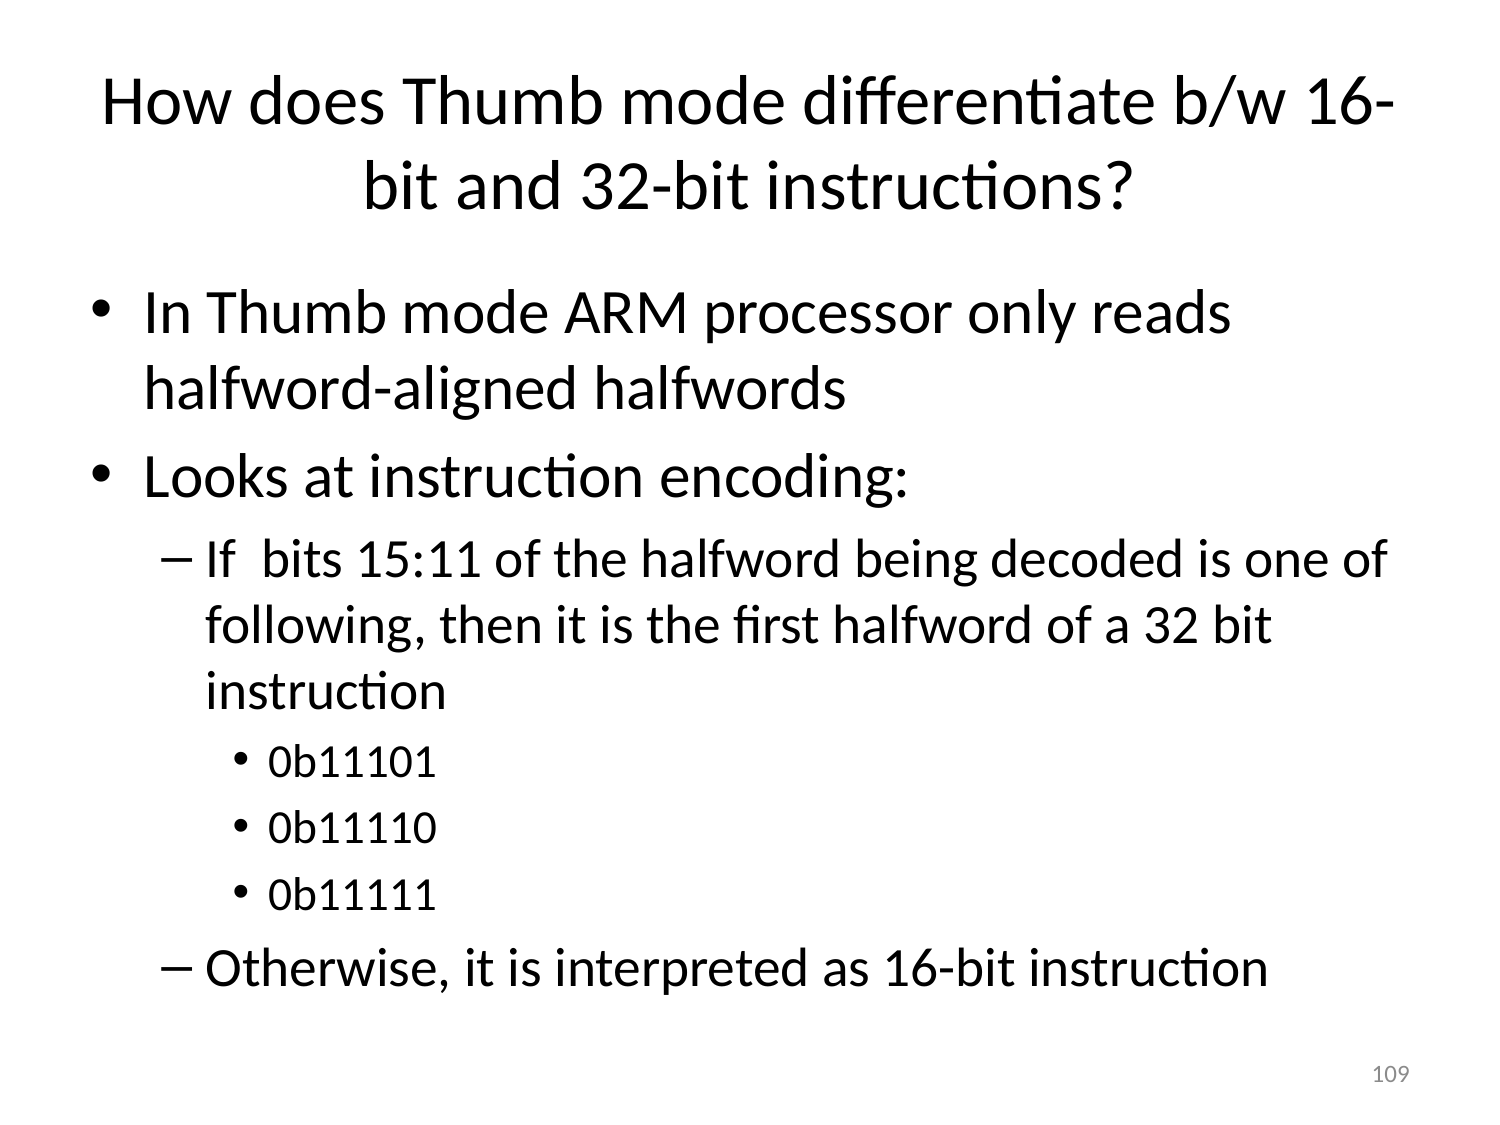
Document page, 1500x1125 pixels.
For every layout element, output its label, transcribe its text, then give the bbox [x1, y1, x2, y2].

slide_number 109 [1074, 1042, 1425, 1103]
list In Thumb mode ARM processor only reads halfword-aligned halfwords Looks at instruction encoding: If bits 15:11 of the halfword being decoded is one of following, then it is the first halfword of a 32 bit instruction 0b11101 0b11110 0b11111 Otherwise, it is interpreted as 16-bit instruction [75, 262, 1425, 1005]
title How does Thumb mode differentiate b/w 16-bit and 32-bit instructions? [75, 45, 1425, 233]
